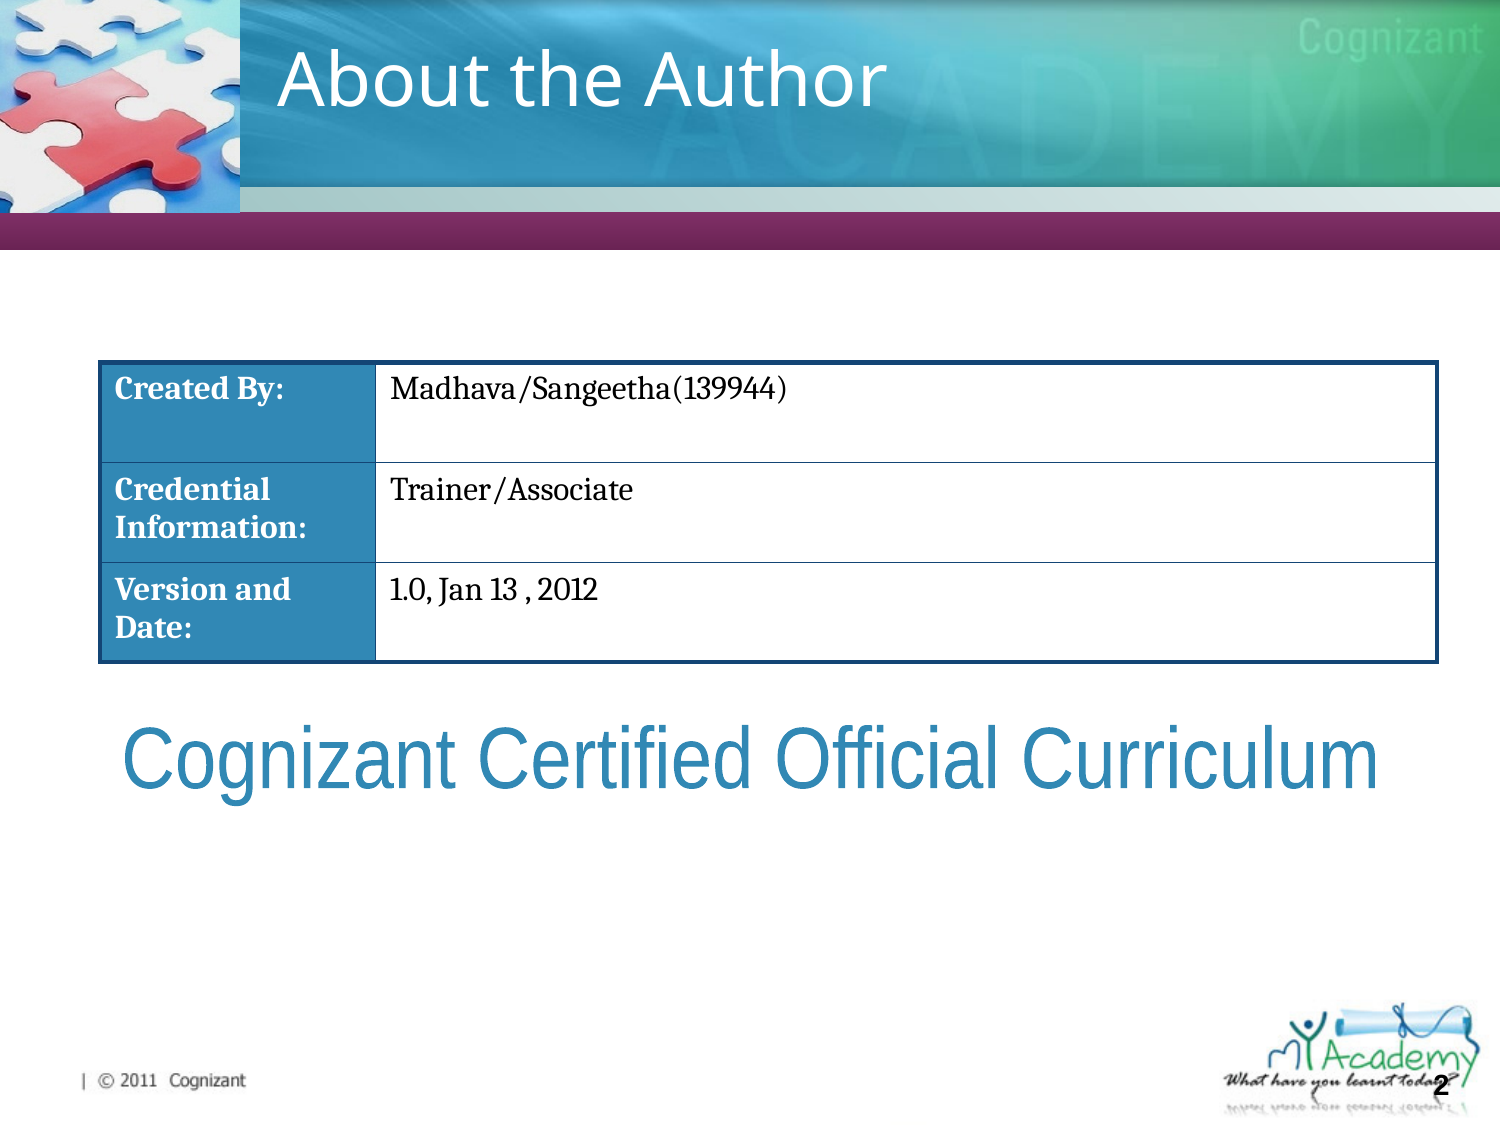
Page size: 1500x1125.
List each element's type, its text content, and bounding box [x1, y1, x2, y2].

table_cell Credential Information: [102, 463, 375, 562]
table_cell 1.0, Jan 13 , 2012 [376, 563, 1435, 660]
table_header Created By: [102, 365, 375, 462]
picture [0, 250, 1500, 1125]
title About the Author [262, 32, 1388, 121]
slide_number 2 [1418, 1059, 1492, 1112]
table_cell Trainer/Associate [376, 463, 1435, 562]
table_header Madhava/Sangeetha(139944) [376, 365, 1435, 462]
picture [0, 0, 1500, 213]
table_cell Version and Date: [102, 563, 375, 660]
